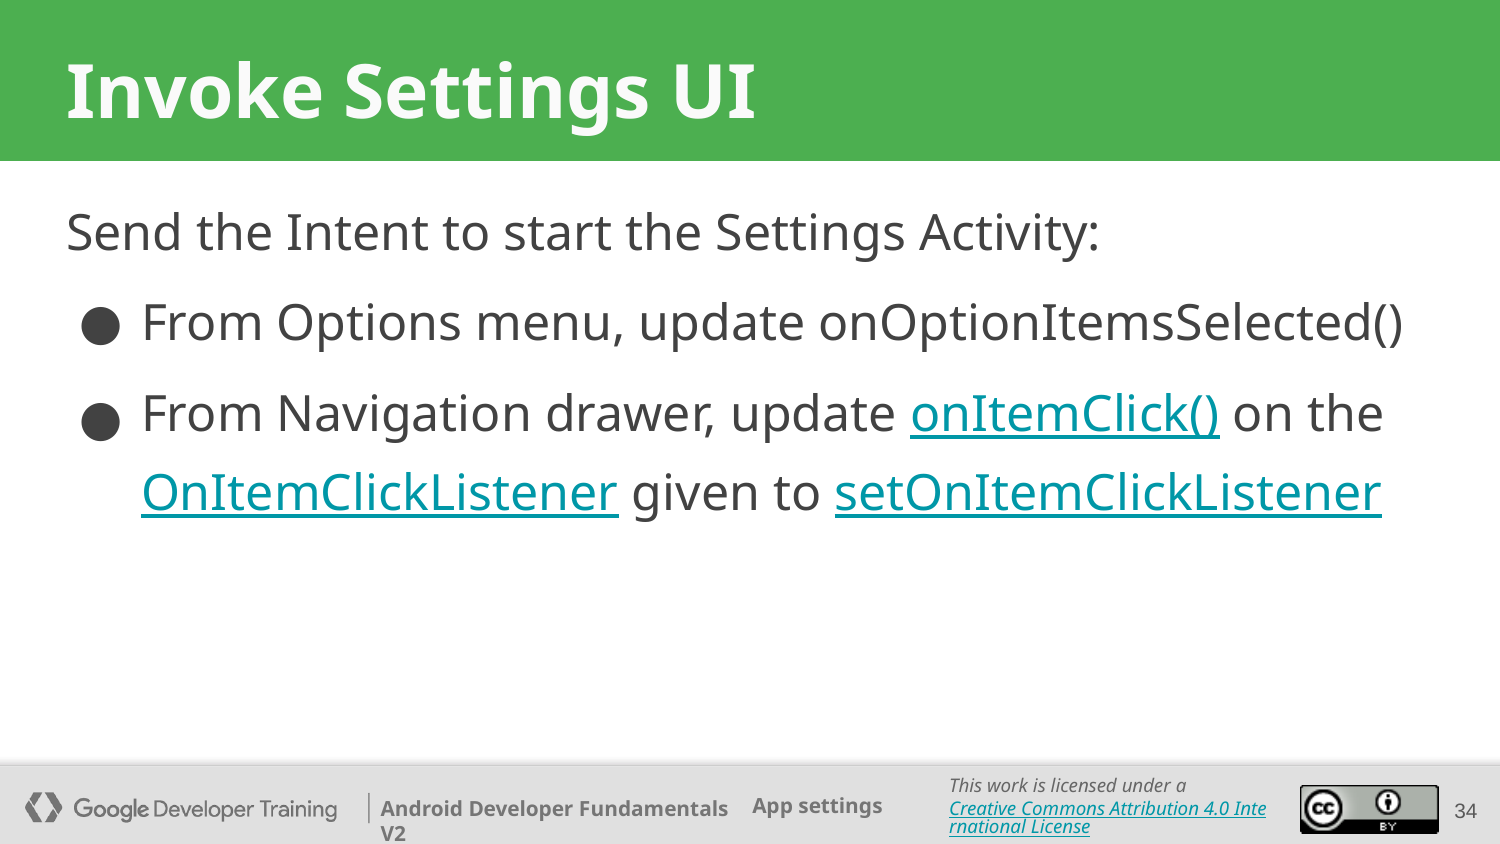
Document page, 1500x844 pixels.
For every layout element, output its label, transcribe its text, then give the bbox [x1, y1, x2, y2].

list Send the Intent to start the Settings Activity: From Options menu, update onOptionItemsSelected() From Navigation drawer, update onItemClick() on the OnItemClickListener given to setOnItemClickListener [51, 176, 1449, 728]
picture [0, 161, 1500, 844]
slide_number ‹#› [1402, 777, 1493, 842]
title Invoke Settings UI [51, 28, 1449, 122]
